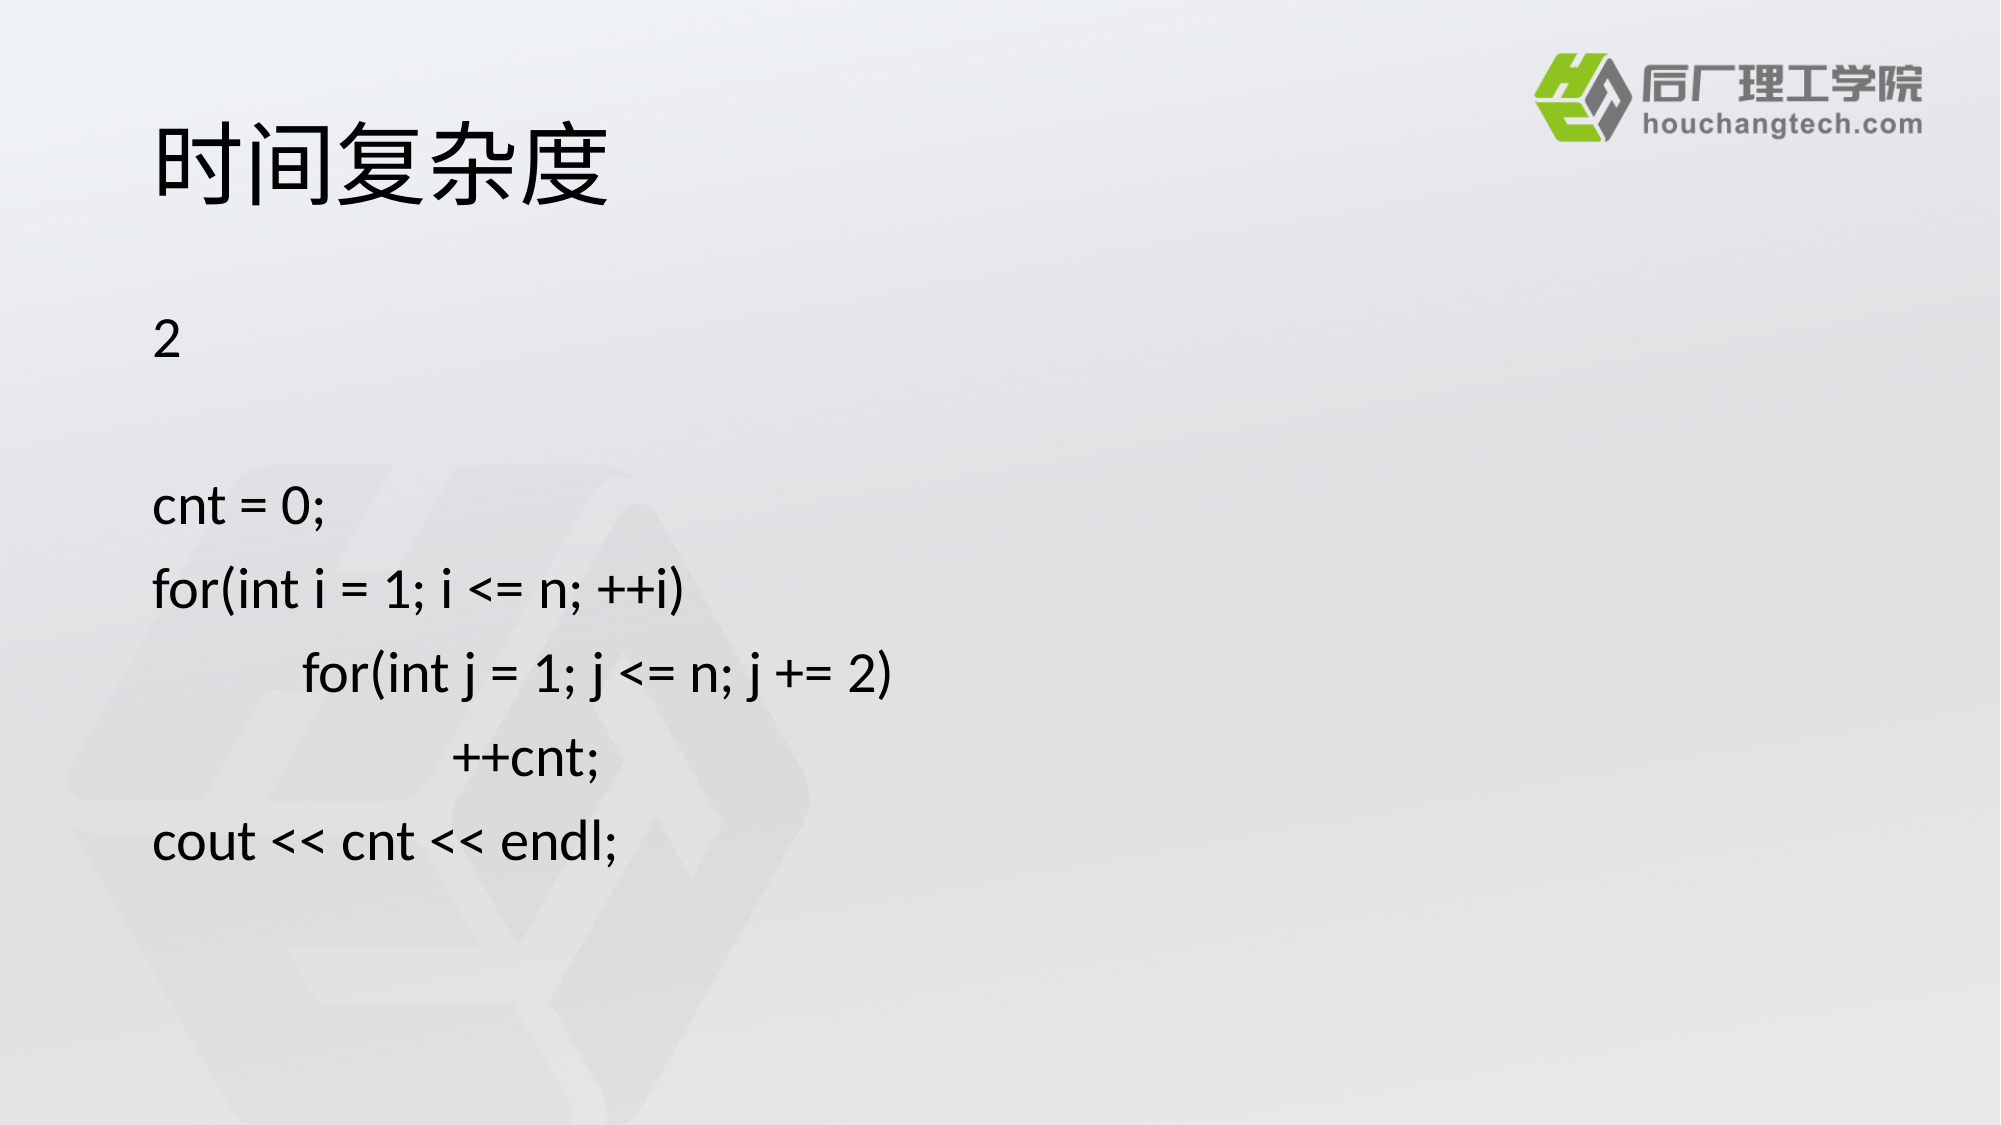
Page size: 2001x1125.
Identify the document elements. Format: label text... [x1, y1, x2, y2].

list 2 cnt = 0; for(int i = 1; i <= n; ++i) for(int j = 1; j <= n; j += 2) ++cnt; cout << cnt << endl; [137, 299, 1863, 1014]
title 时间复杂度 [137, 59, 1863, 278]
picture [0, 0, 2000, 1125]
